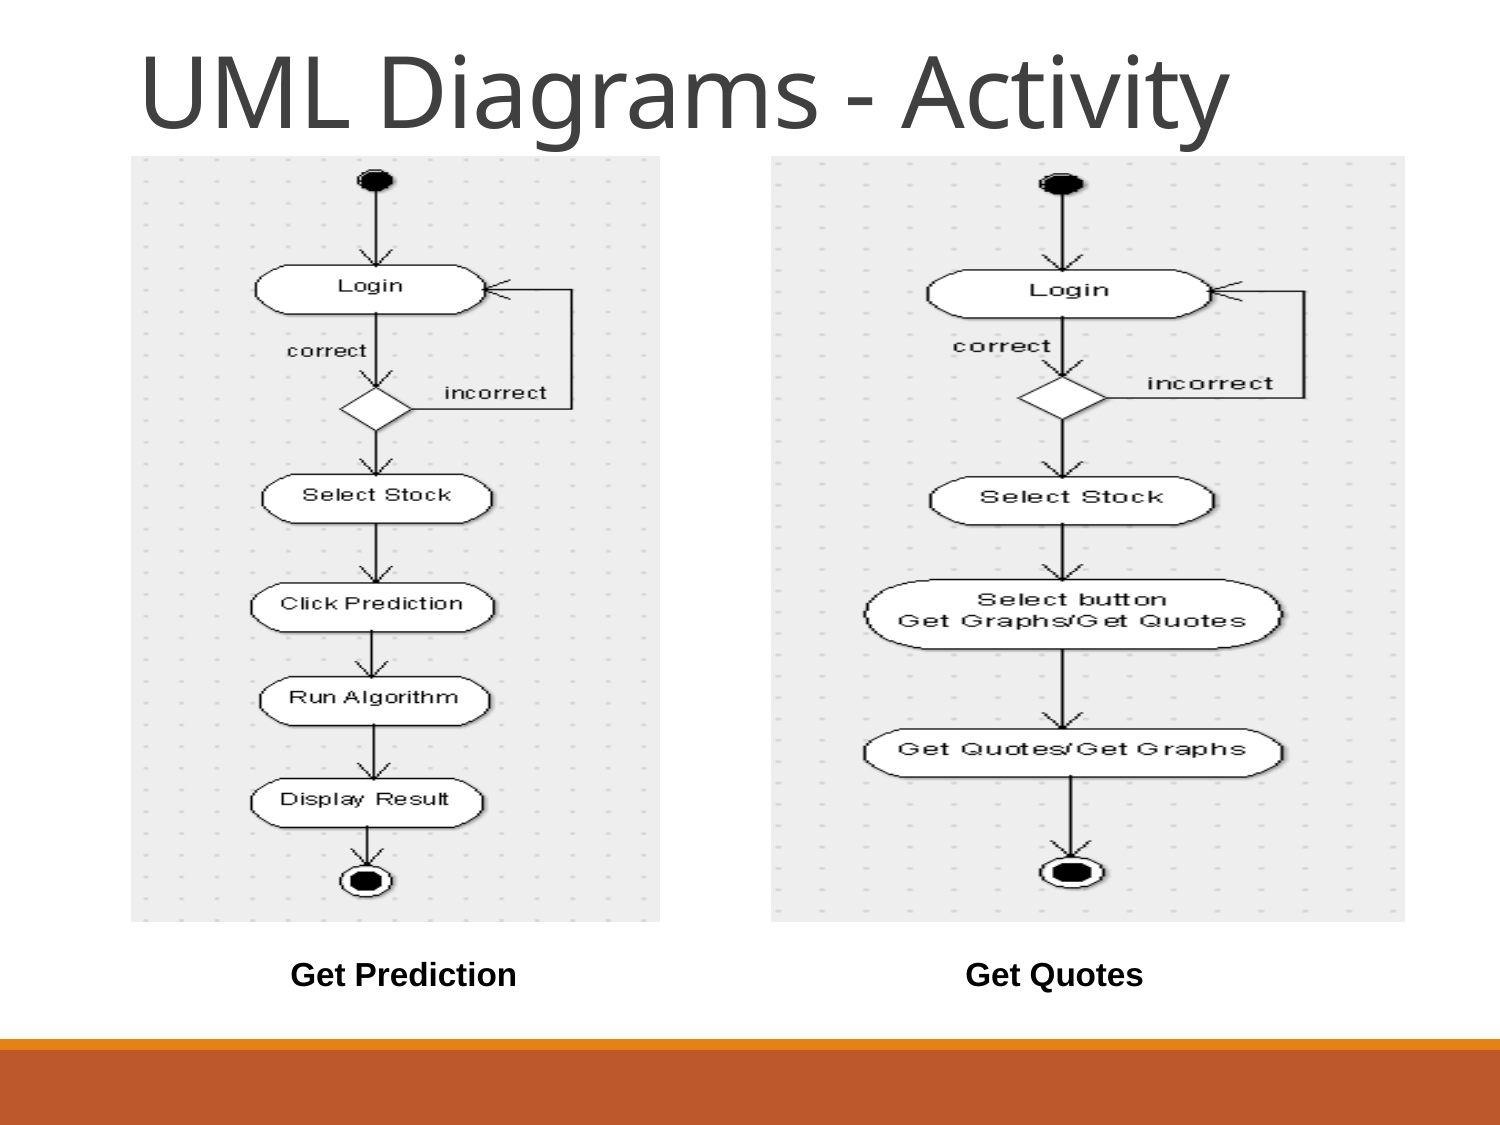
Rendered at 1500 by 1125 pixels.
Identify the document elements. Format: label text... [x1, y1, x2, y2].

text_box Get Quotes [950, 945, 1361, 1001]
text_box Get Prediction [275, 945, 686, 1001]
title UML Diagrams - Activity [122, 23, 1361, 157]
picture [770, 155, 1406, 922]
picture [130, 155, 661, 922]
